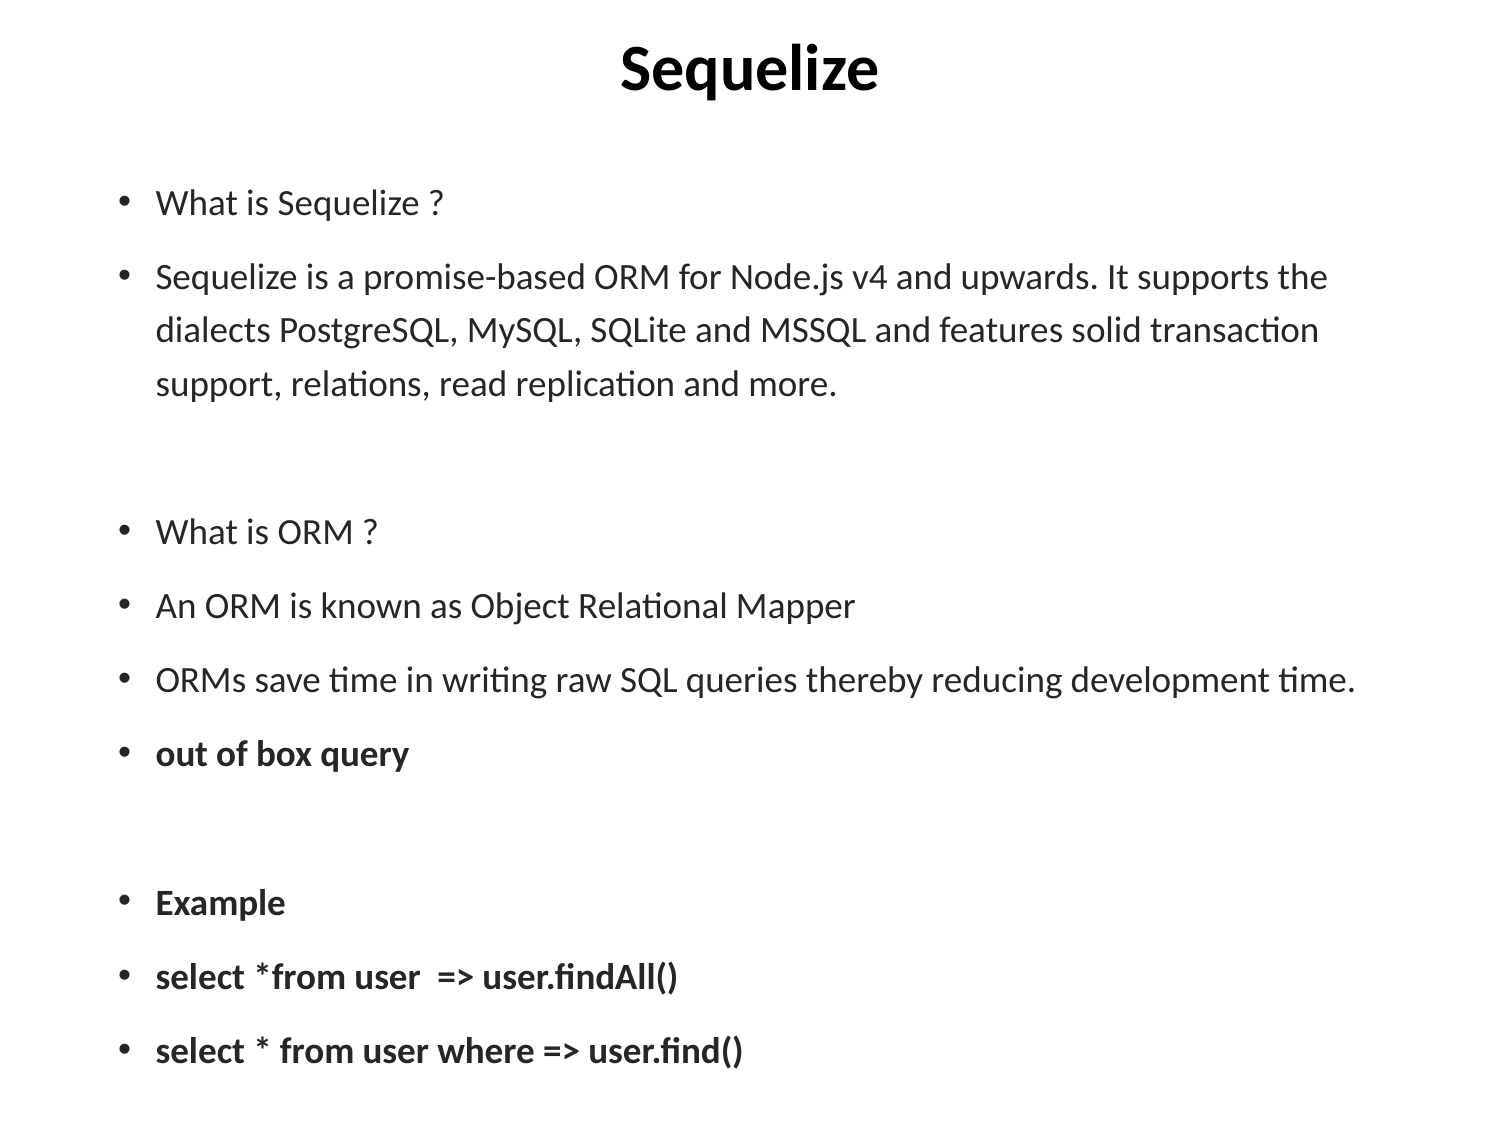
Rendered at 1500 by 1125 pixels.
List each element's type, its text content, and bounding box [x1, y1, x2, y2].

title Sequelize [103, 25, 1397, 112]
list What is Sequelize ? Sequelize is a promise-based ORM for Node.js v4 and upwards. It supports the dialects PostgreSQL, MySQL, SQLite and MSSQL and features solid transaction support, relations, read replication and more. What is ORM ? An ORM is known as Object Relational Mapper ORMs save time in writing raw SQL queries thereby reducing development time. out of box query Example select *from user => user.findAll() select * from user where => user.find() [103, 162, 1397, 1082]
